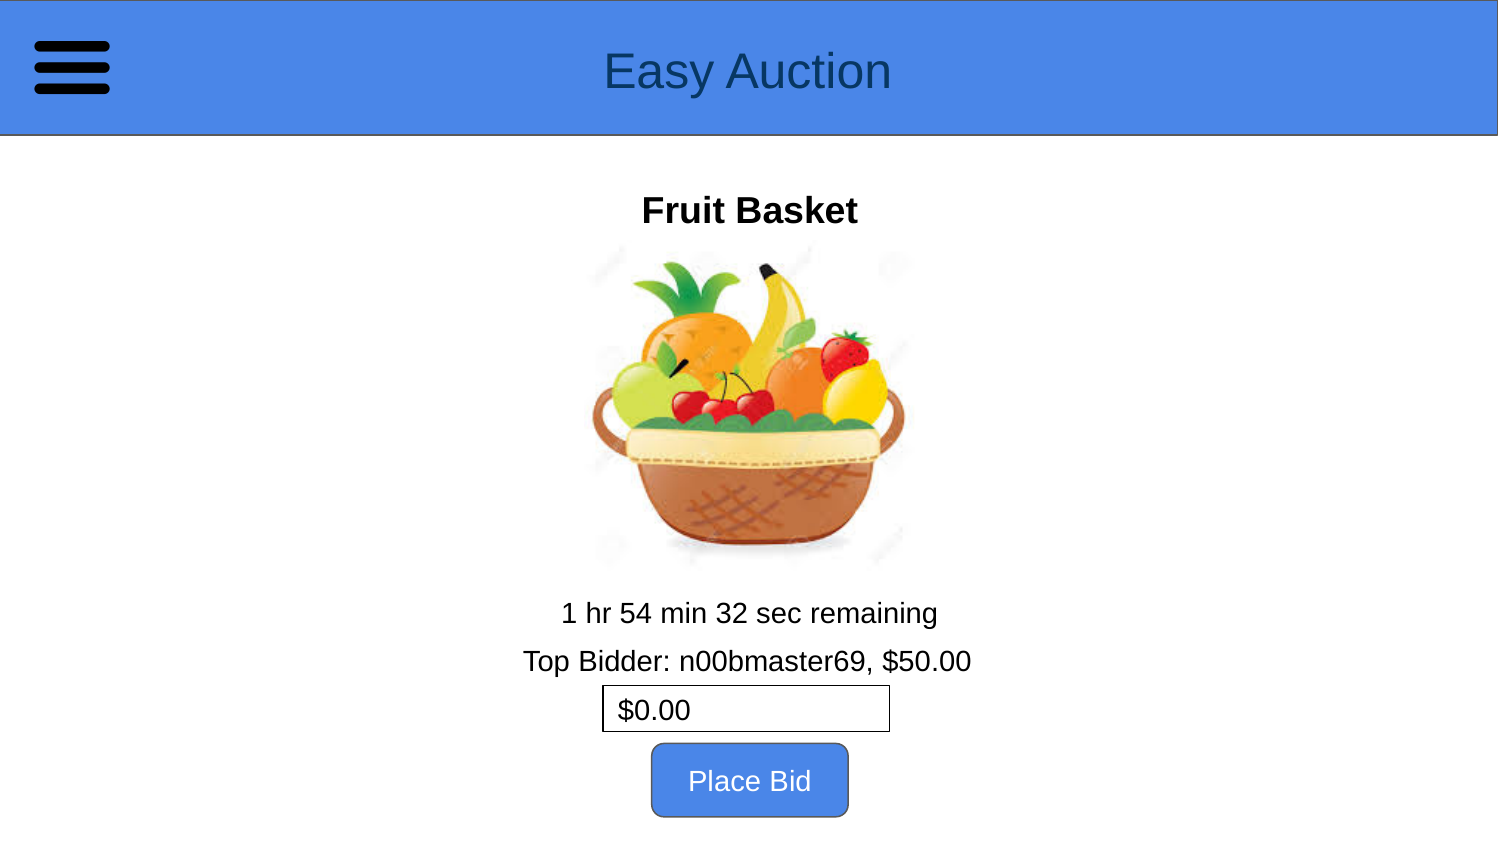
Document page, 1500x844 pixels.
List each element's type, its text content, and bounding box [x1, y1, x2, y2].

text_box Top Bidder: n00bmaster69, $50.00 [472, 627, 1023, 687]
text_box Easy Auction [485, 23, 1011, 109]
text_box [0, 0, 1498, 136]
text_box Place Bid [659, 757, 841, 804]
text_box Fruit Basket [532, 170, 968, 255]
text_box [651, 743, 849, 817]
picture [29, 24, 115, 111]
text_box $0.00 [603, 685, 890, 732]
picture [584, 240, 916, 571]
text_box 1 hr 54 min 32 sec remaining [532, 579, 968, 627]
